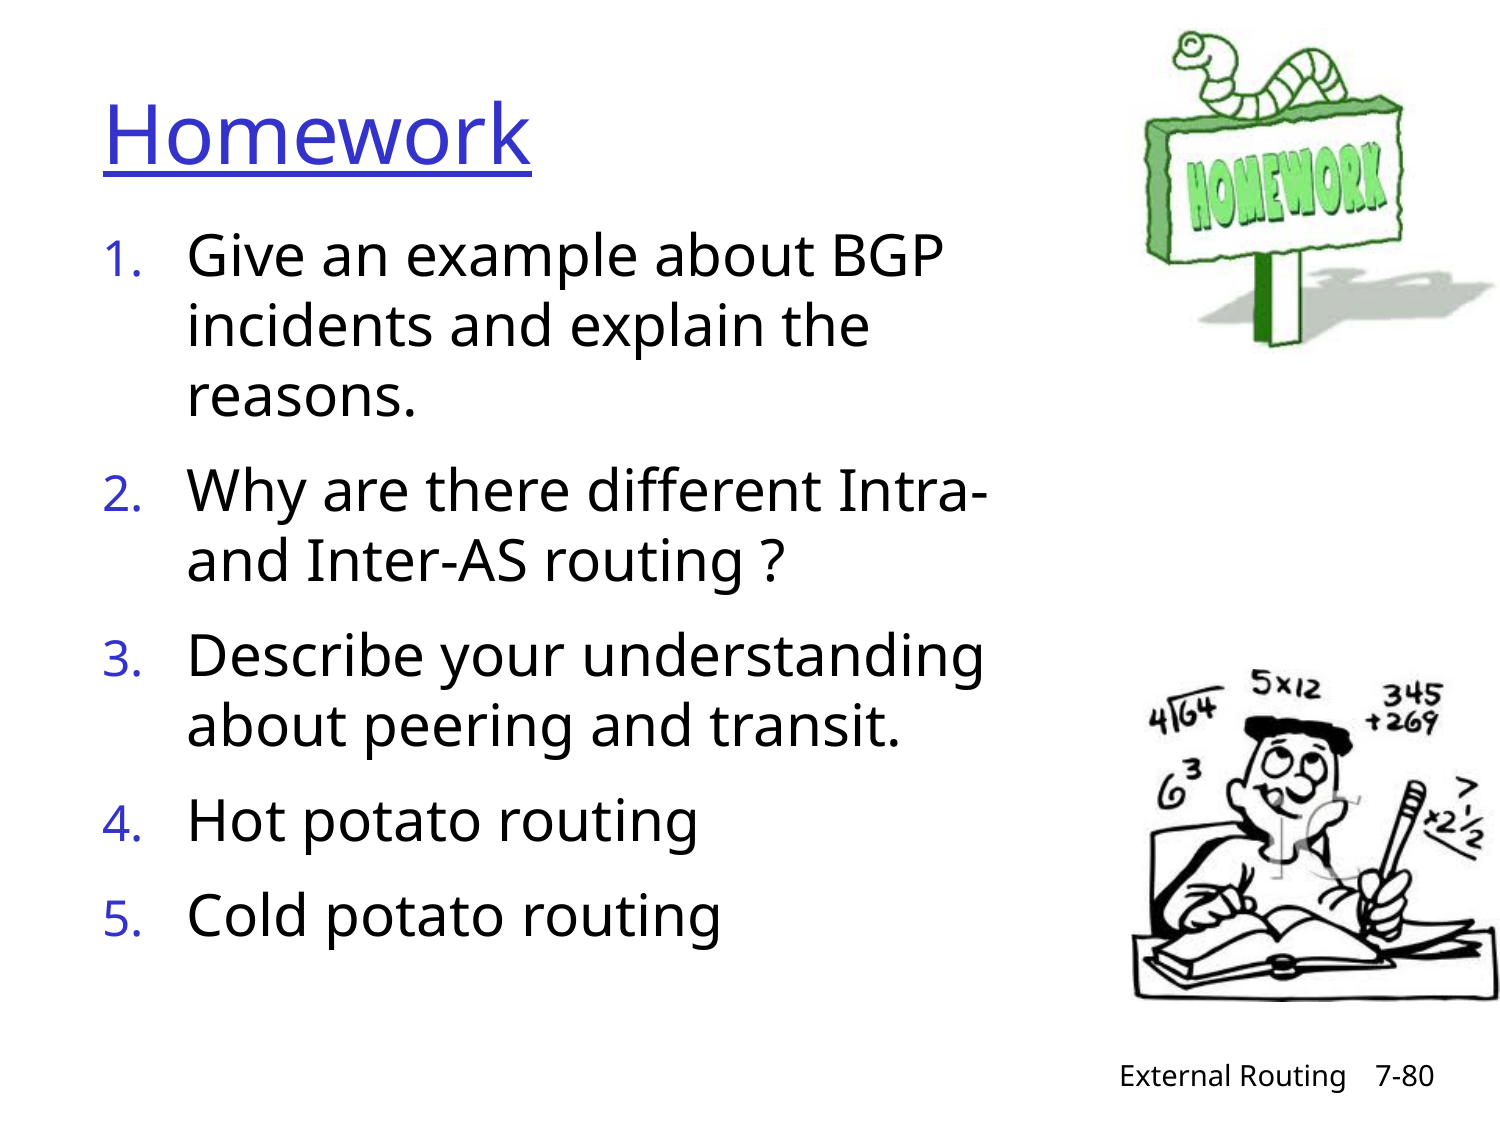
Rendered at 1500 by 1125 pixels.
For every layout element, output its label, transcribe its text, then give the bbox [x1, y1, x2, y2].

list Give an example about BGP incidents and explain the reasons. Why are there different Intra- and Inter-AS routing ? Describe your understanding about peering and transit. Hot potato routing Cold potato routing [87, 210, 1070, 1095]
footer External Routing [887, 1049, 1338, 1125]
slide_number 7-80 [1338, 1049, 1451, 1125]
picture [1127, 28, 1500, 361]
picture [1130, 668, 1500, 1003]
title Homework [87, 37, 1122, 226]
